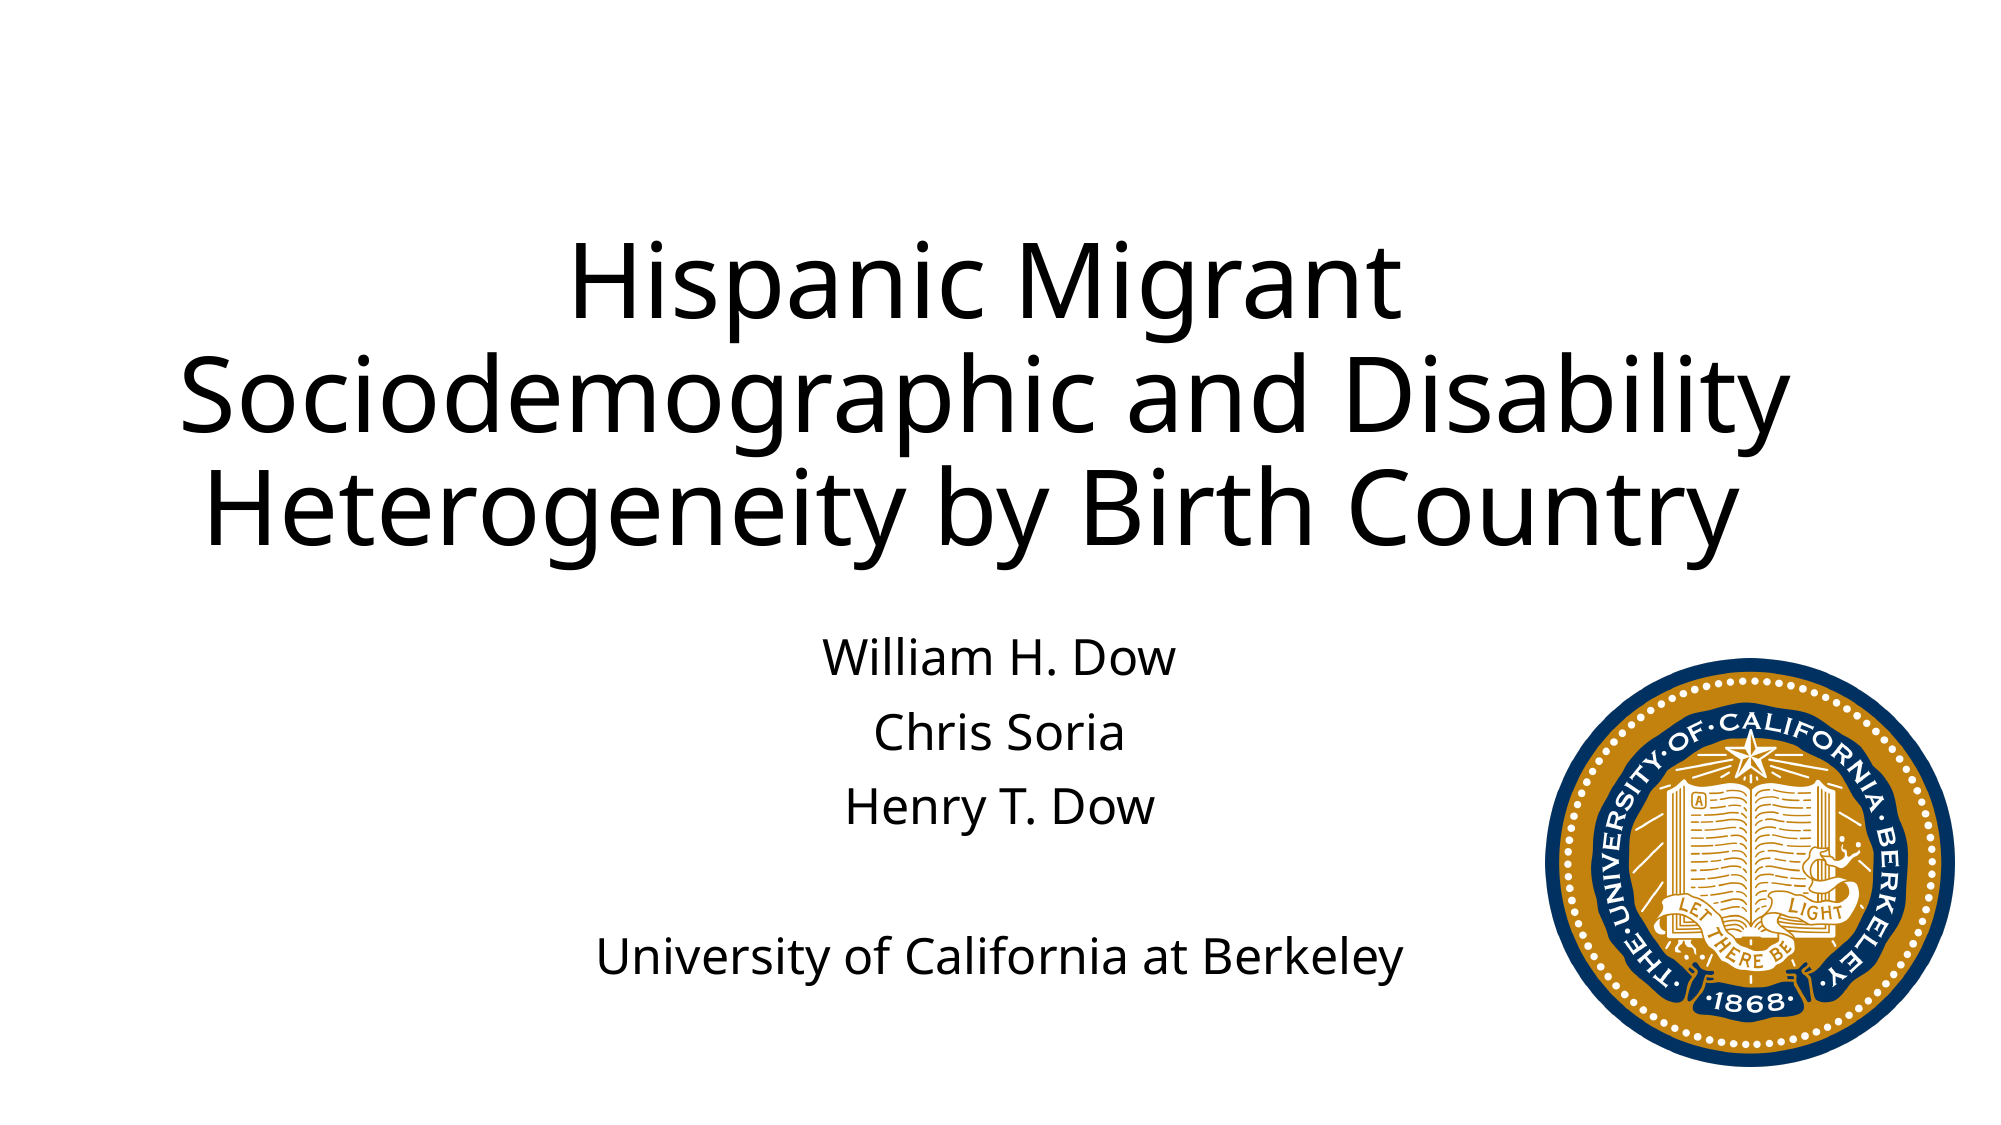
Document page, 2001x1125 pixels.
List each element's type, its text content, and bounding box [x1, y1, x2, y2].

subtitle William H. Dow Chris Soria Henry T. Dow University of California at Berkeley [249, 624, 1750, 1125]
title Hispanic Migrant Sociodemographic and Disability Heterogeneity by Birth Country [158, 184, 1812, 576]
picture [1545, 657, 1955, 1068]
